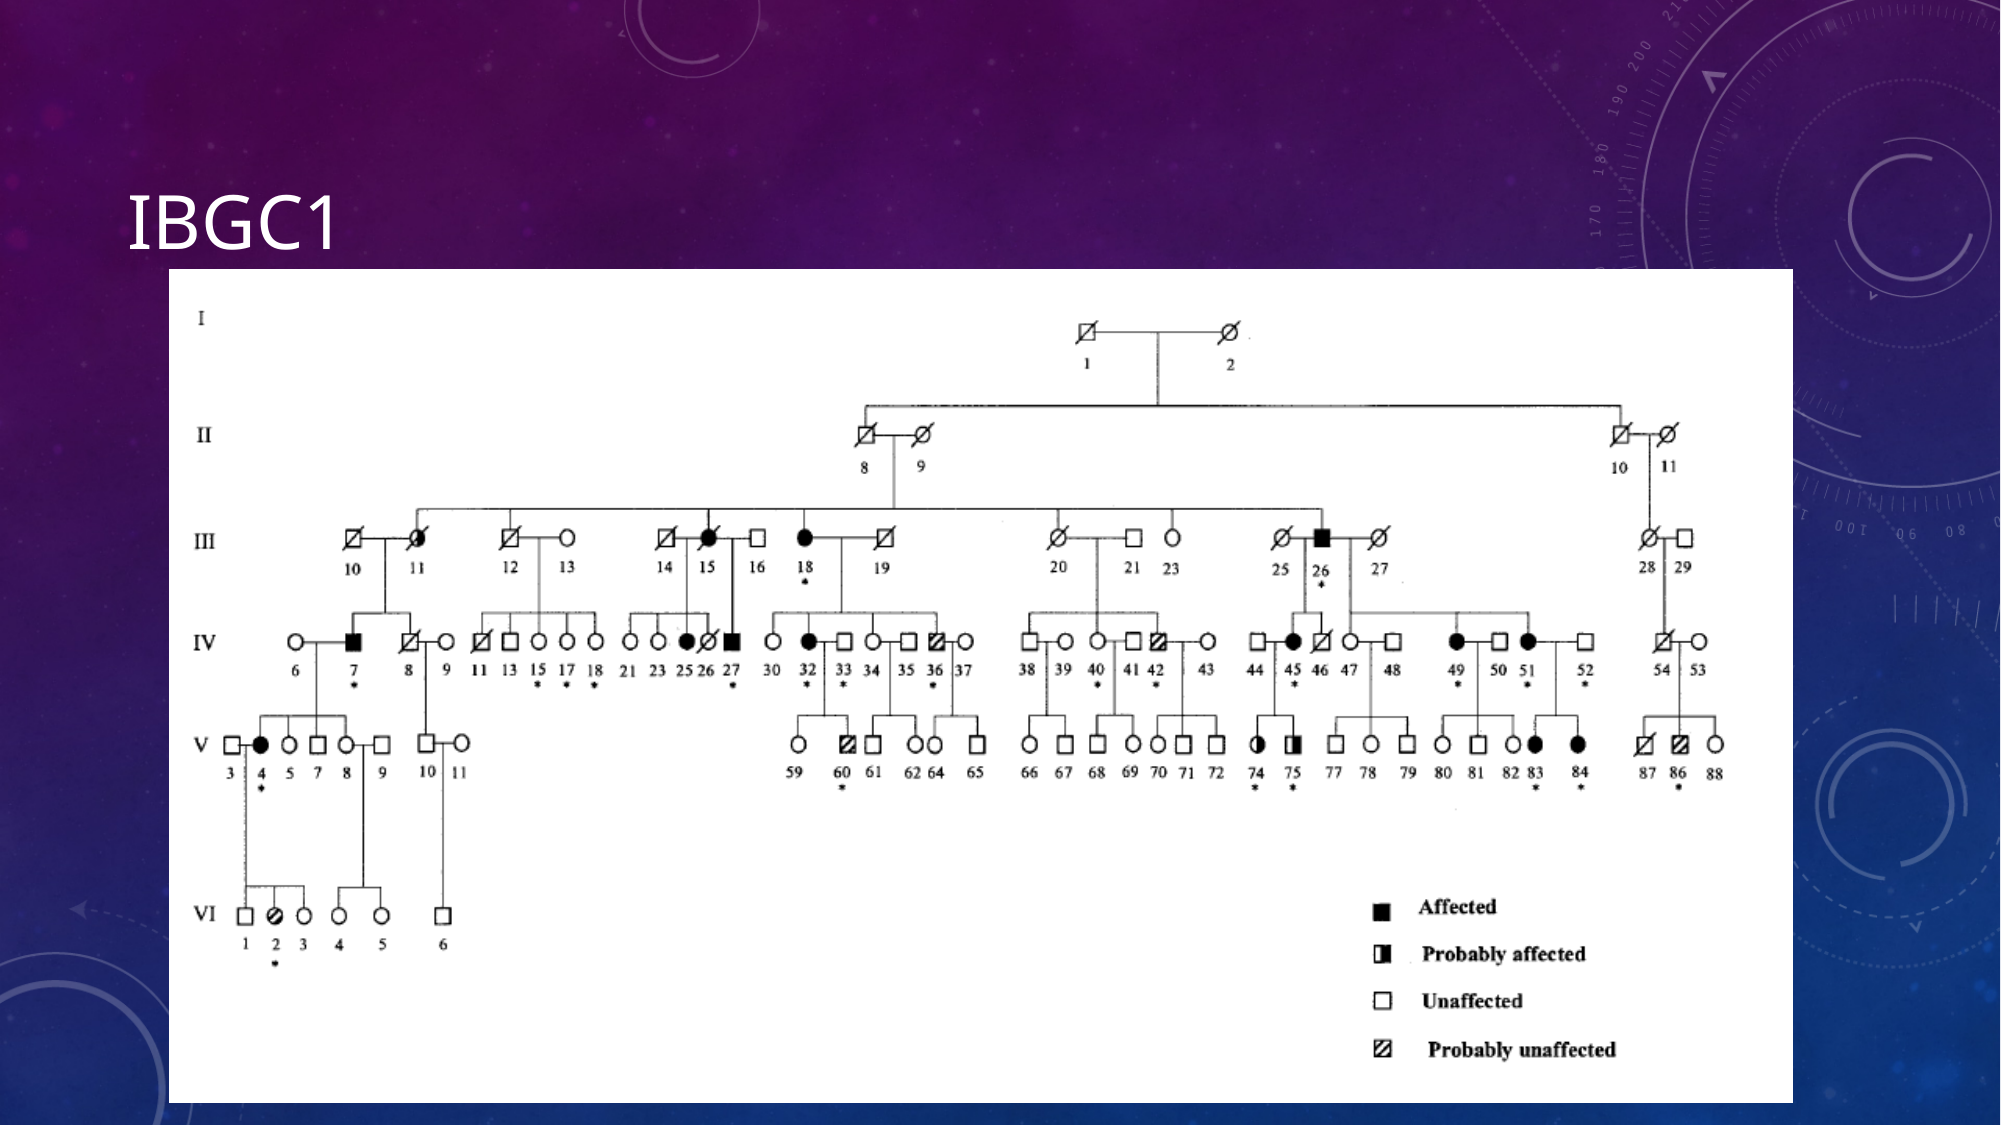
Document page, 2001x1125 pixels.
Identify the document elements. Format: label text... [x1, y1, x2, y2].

title IBGC1 [112, 99, 1775, 339]
picture [0, 0, 2001, 1125]
